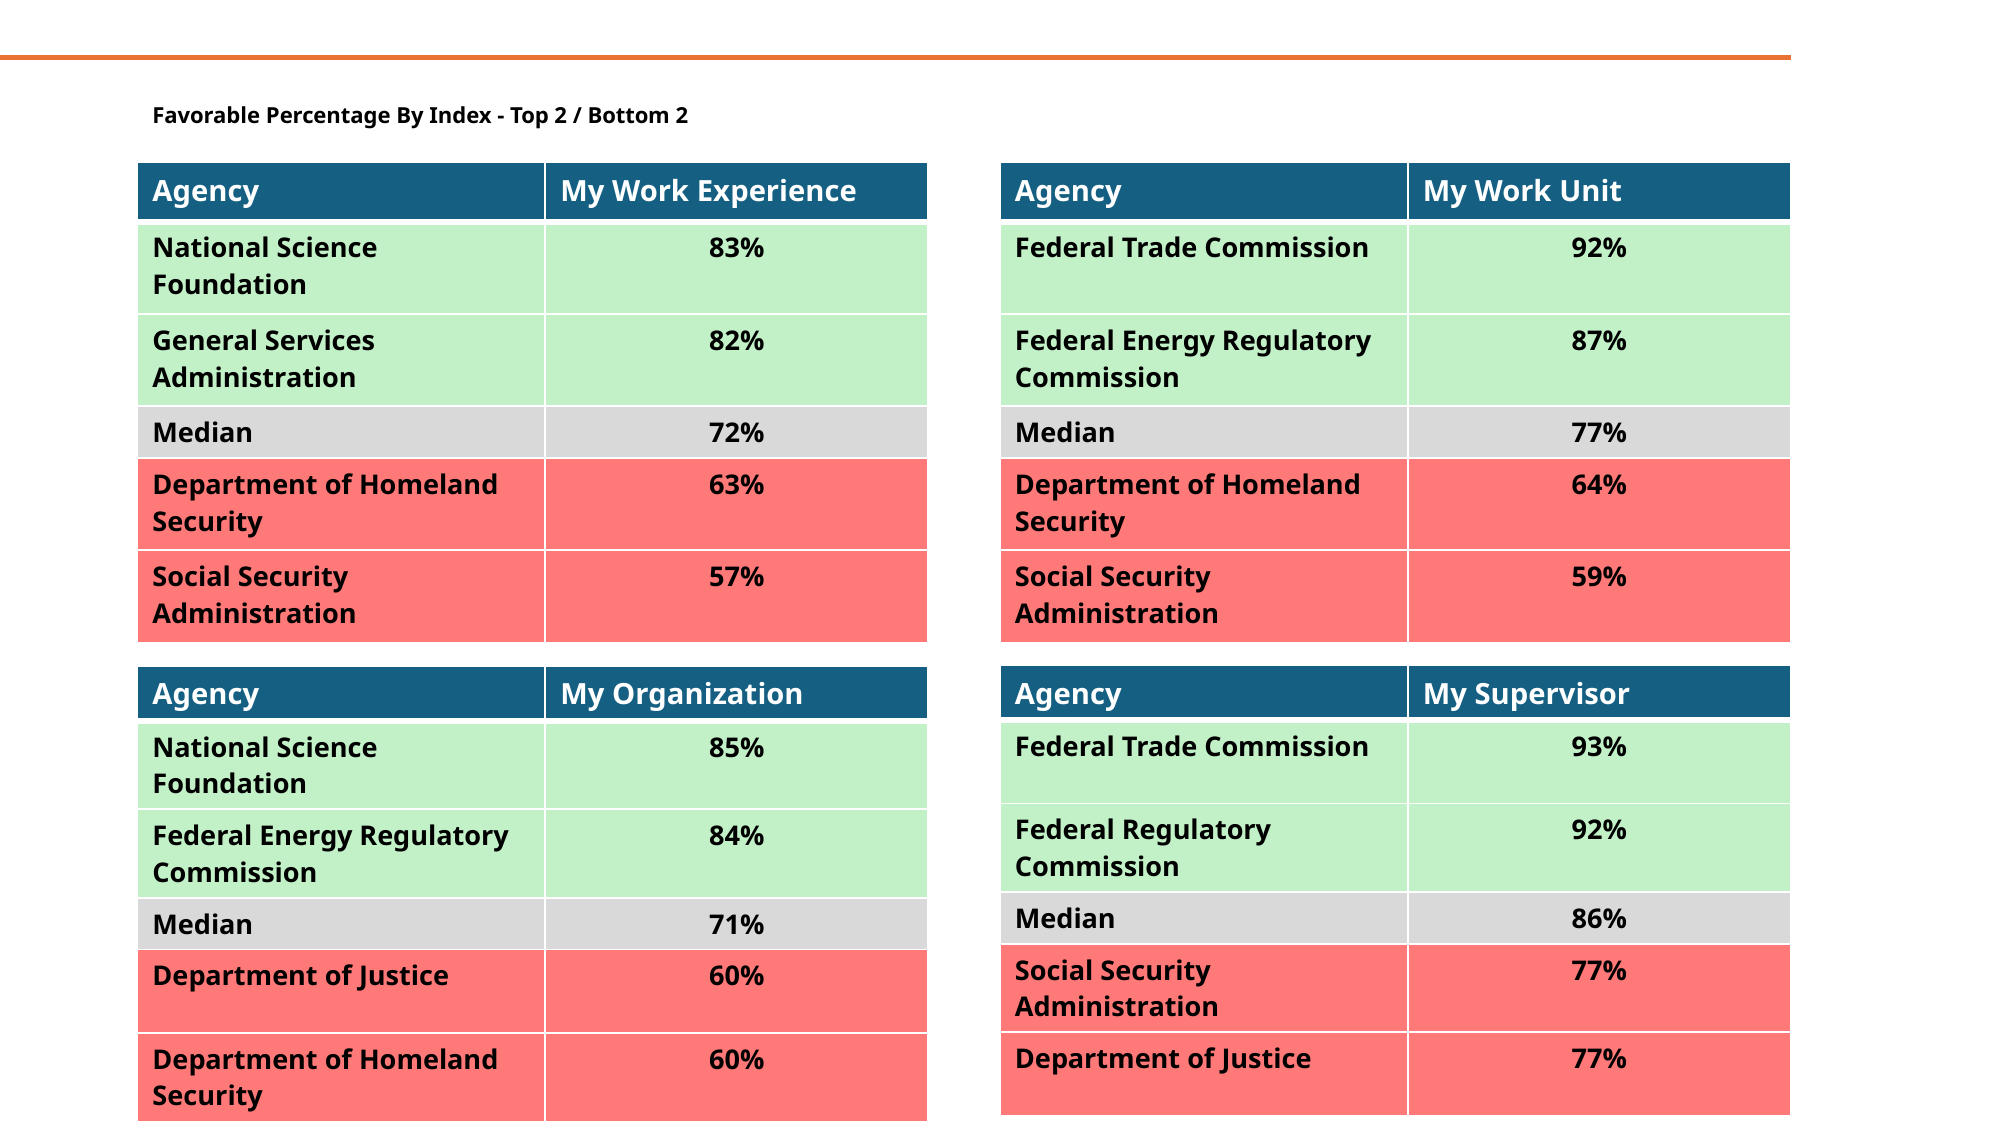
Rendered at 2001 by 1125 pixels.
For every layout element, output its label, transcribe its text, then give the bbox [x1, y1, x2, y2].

table_cell Federal Energy Regulatory Commission [138, 810, 544, 897]
table_cell 82% [546, 315, 927, 405]
table_cell Department of Justice [138, 950, 544, 1032]
table_header My Work Experience [546, 163, 927, 219]
table_header Agency [1001, 163, 1407, 219]
table_cell Social Security Administration [138, 551, 544, 642]
table_cell Social Security Administration [1001, 551, 1407, 642]
table_header My Supervisor [1409, 666, 1790, 717]
table_cell 84% [546, 810, 927, 897]
table_cell 63% [546, 459, 927, 549]
table_header My Work Unit [1409, 163, 1790, 219]
table_header Agency [138, 667, 544, 718]
table_cell 57% [546, 551, 927, 642]
table_cell Social Security Administration [1001, 945, 1407, 1031]
table_cell General Services Administration [138, 315, 544, 405]
table_cell Median [1001, 407, 1407, 457]
table_header Agency [1001, 666, 1407, 717]
table_cell Department of Justice [1001, 1033, 1407, 1115]
table_cell 85% [546, 724, 927, 808]
table_cell Federal Trade Commission [1001, 225, 1407, 313]
table_cell Department of Homeland Security [138, 459, 544, 549]
table_cell 93% [1409, 723, 1790, 803]
table_header Agency [138, 163, 544, 219]
table_cell 60% [546, 1034, 927, 1121]
table_cell Federal Trade Commission [1001, 723, 1407, 803]
table_cell Median [138, 407, 544, 457]
table_cell 92% [1409, 804, 1790, 891]
table_cell Department of Homeland Security [1001, 459, 1407, 549]
table_cell 64% [1409, 459, 1790, 549]
table_cell National Science Foundation [138, 724, 544, 808]
table_cell Median [1001, 893, 1407, 943]
table_cell 77% [1409, 1033, 1790, 1115]
table_cell 86% [1409, 893, 1790, 943]
table_header My Organization [546, 667, 927, 718]
table_cell 77% [1409, 945, 1790, 1031]
table_cell 59% [1409, 551, 1790, 642]
table_cell 87% [1409, 315, 1790, 405]
table_cell 60% [546, 950, 927, 1032]
table_cell Median [138, 899, 544, 949]
table_cell 72% [546, 407, 927, 457]
table_cell 77% [1409, 407, 1790, 457]
table_cell National Science Foundation [138, 225, 544, 313]
table_cell Department of Homeland Security [138, 1034, 544, 1121]
title Favorable Percentage By Index - Top 2 / Bottom 2 [137, 96, 1791, 136]
table_cell Federal Energy Regulatory Commission [1001, 315, 1407, 405]
table_cell Federal Regulatory Commission [1001, 804, 1407, 891]
table_cell 92% [1409, 225, 1790, 313]
table_cell 71% [546, 899, 927, 949]
table_cell 83% [546, 225, 927, 313]
